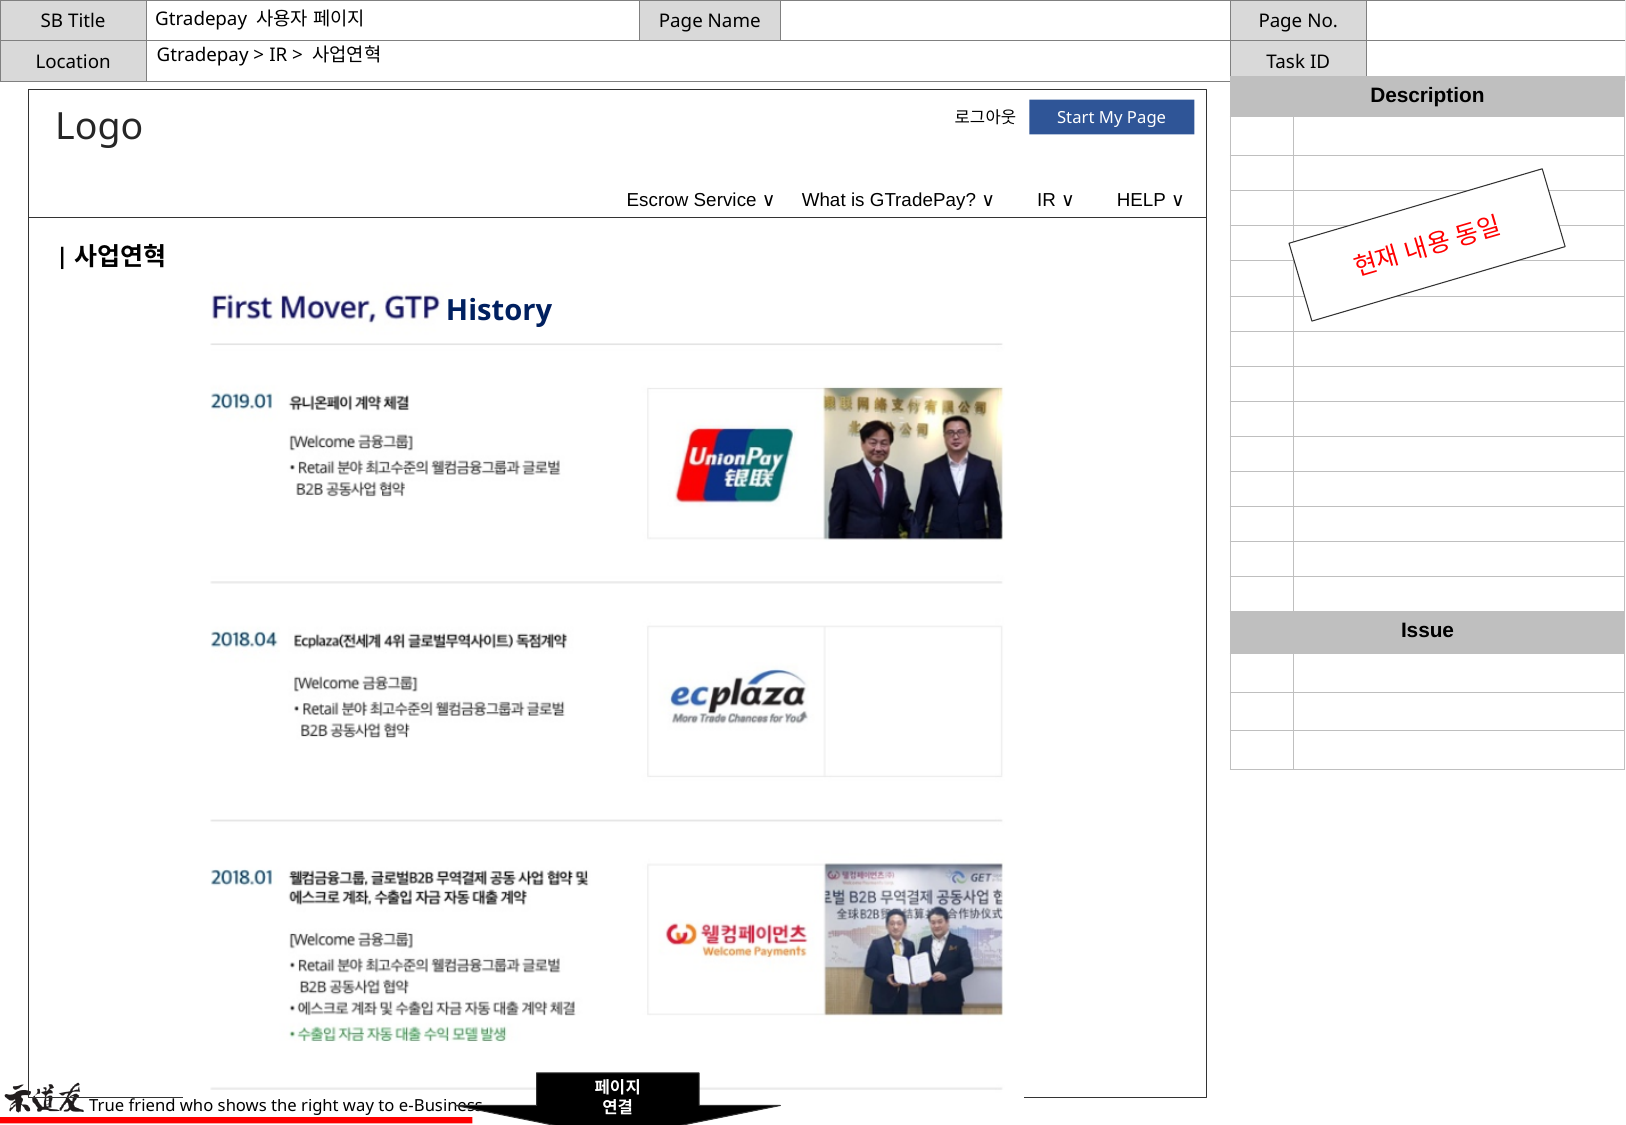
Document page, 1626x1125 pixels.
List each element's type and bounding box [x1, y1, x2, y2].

table_cell [1527, 226, 1624, 260]
table_cell [1551, 191, 1624, 225]
table_cell [1231, 654, 1293, 692]
text_box [150, 37, 639, 73]
table_cell [1294, 268, 1303, 296]
table_cell [1294, 226, 1340, 240]
table_cell [1294, 654, 1624, 692]
table_cell [1405, 261, 1624, 296]
table_cell [1294, 117, 1624, 155]
table_cell [1231, 226, 1293, 260]
table_cell [1231, 693, 1293, 730]
table_cell [1231, 507, 1293, 541]
text_box [454, 1099, 782, 1125]
table_cell [1294, 693, 1624, 730]
table_cell [1294, 402, 1624, 436]
table_header [1231, 77, 1624, 116]
table_cell [1294, 156, 1624, 190]
table_cell [1231, 332, 1293, 366]
table_cell [1231, 367, 1293, 401]
table_cell [1294, 297, 1624, 331]
table_cell [1231, 612, 1624, 653]
text_box [28, 88, 1208, 1099]
table_cell [1294, 191, 1459, 225]
table_cell [1231, 261, 1293, 296]
table_cell [1231, 191, 1293, 225]
title [149, 2, 637, 38]
table_cell [1231, 156, 1293, 190]
table_cell [1231, 437, 1293, 471]
table_cell [1294, 577, 1624, 611]
table_cell [1231, 297, 1293, 331]
table_cell [1231, 472, 1293, 506]
table_cell [1231, 577, 1293, 611]
picture [182, 272, 1024, 1099]
table_cell [1294, 437, 1624, 471]
picture [0, 1082, 88, 1114]
table_cell [1294, 332, 1624, 366]
table_cell [1294, 731, 1624, 769]
text_box [1288, 167, 1567, 323]
table_cell [1231, 731, 1293, 769]
table_cell [1231, 402, 1293, 436]
table_cell [1294, 542, 1624, 576]
table_cell [1294, 507, 1624, 541]
table_cell [1231, 117, 1293, 155]
table_cell [1294, 472, 1624, 506]
table_cell [1294, 367, 1624, 401]
table_cell [1231, 542, 1293, 576]
